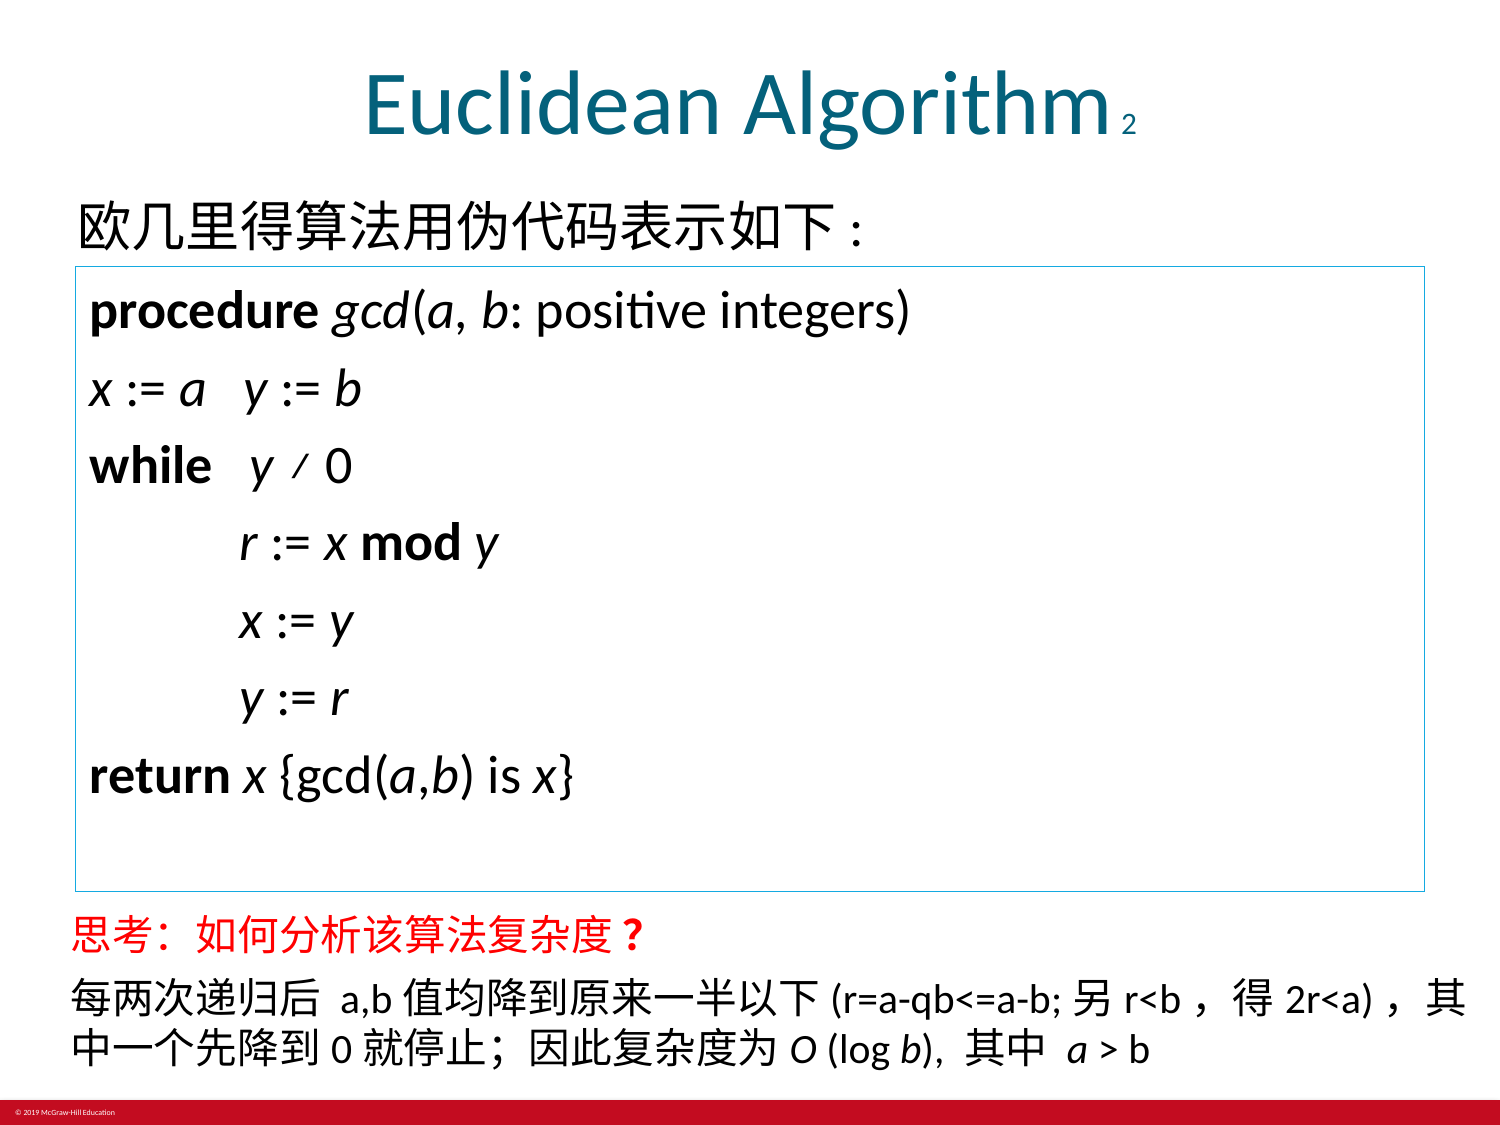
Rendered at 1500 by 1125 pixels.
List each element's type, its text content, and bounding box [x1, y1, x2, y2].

title Euclidean Algorithm 2 [0, 0, 1500, 195]
list procedure gcd(a, b: positive integers) x := a y := b while y ≠ 0 r := x mod y x := y y := r return x {gcd(a,b) is x} [75, 266, 1425, 892]
list 欧几里得算法用伪代码表示如下: [62, 184, 1450, 273]
list 思考：如何分析该算法复杂度 ？ [55, 901, 1494, 964]
text_box 每两次递归后 a,b值均降到原来一半以下(r=a-qb<=a-b;另r<b，得2r<a)，其中一个先降到0就停止；因此复杂度为O (log b), 其中 a > b [55, 964, 1494, 1075]
